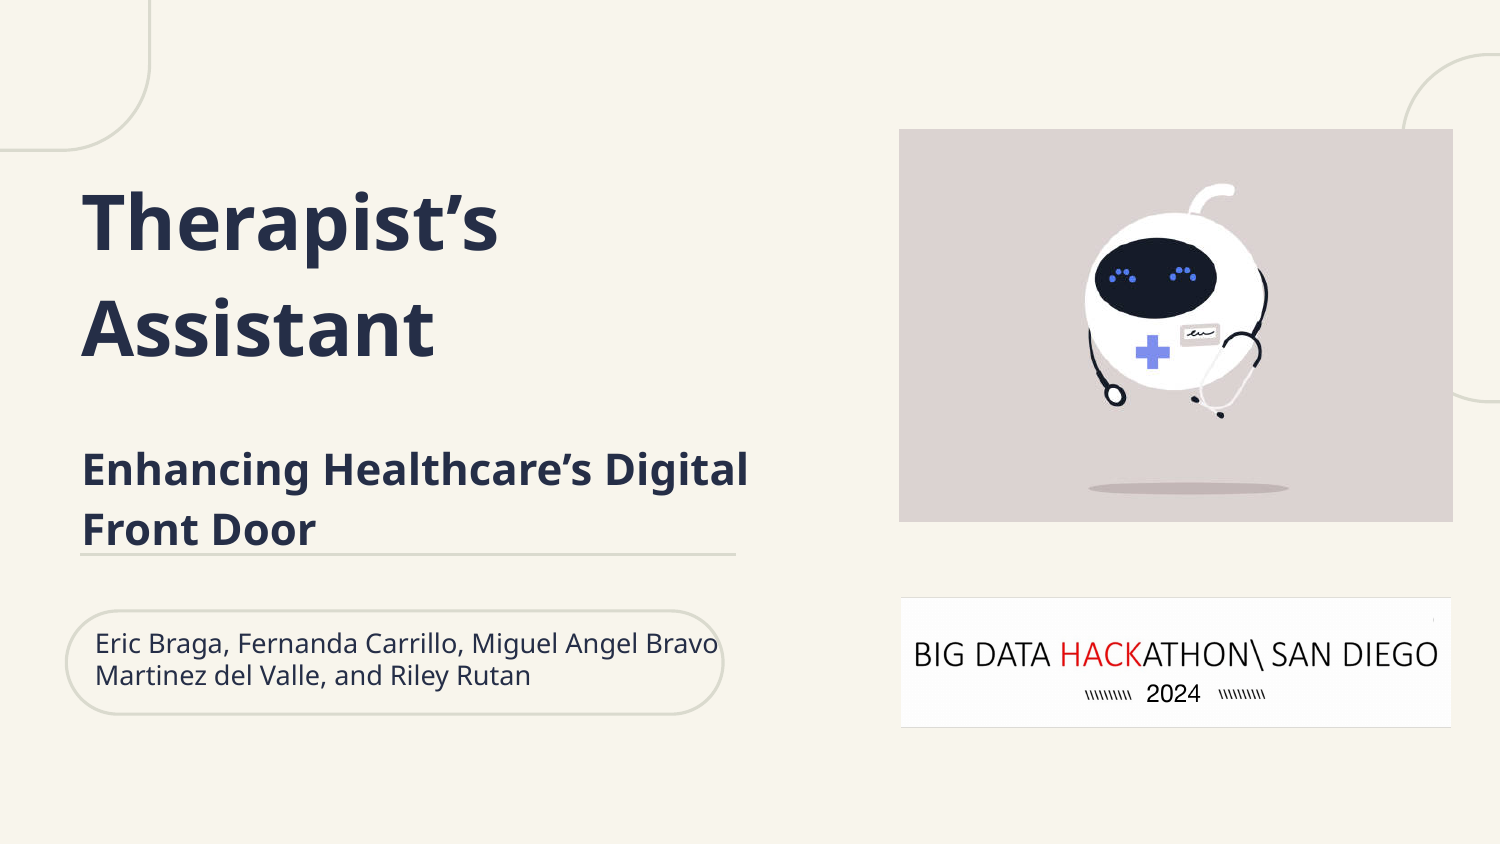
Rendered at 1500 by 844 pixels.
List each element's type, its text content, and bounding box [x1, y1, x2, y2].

picture [899, 129, 1453, 522]
text_box Enhancing Healthcare’s Digital Front Door [66, 418, 873, 570]
text_box [66, 628, 79, 697]
title Therapist’s Assistant [66, 129, 722, 403]
picture [901, 597, 1451, 728]
subtitle Eric Braga, Fernanda Carrillo, Miguel Angel Bravo Martinez del Valle, and Riley Rutan [79, 610, 737, 727]
